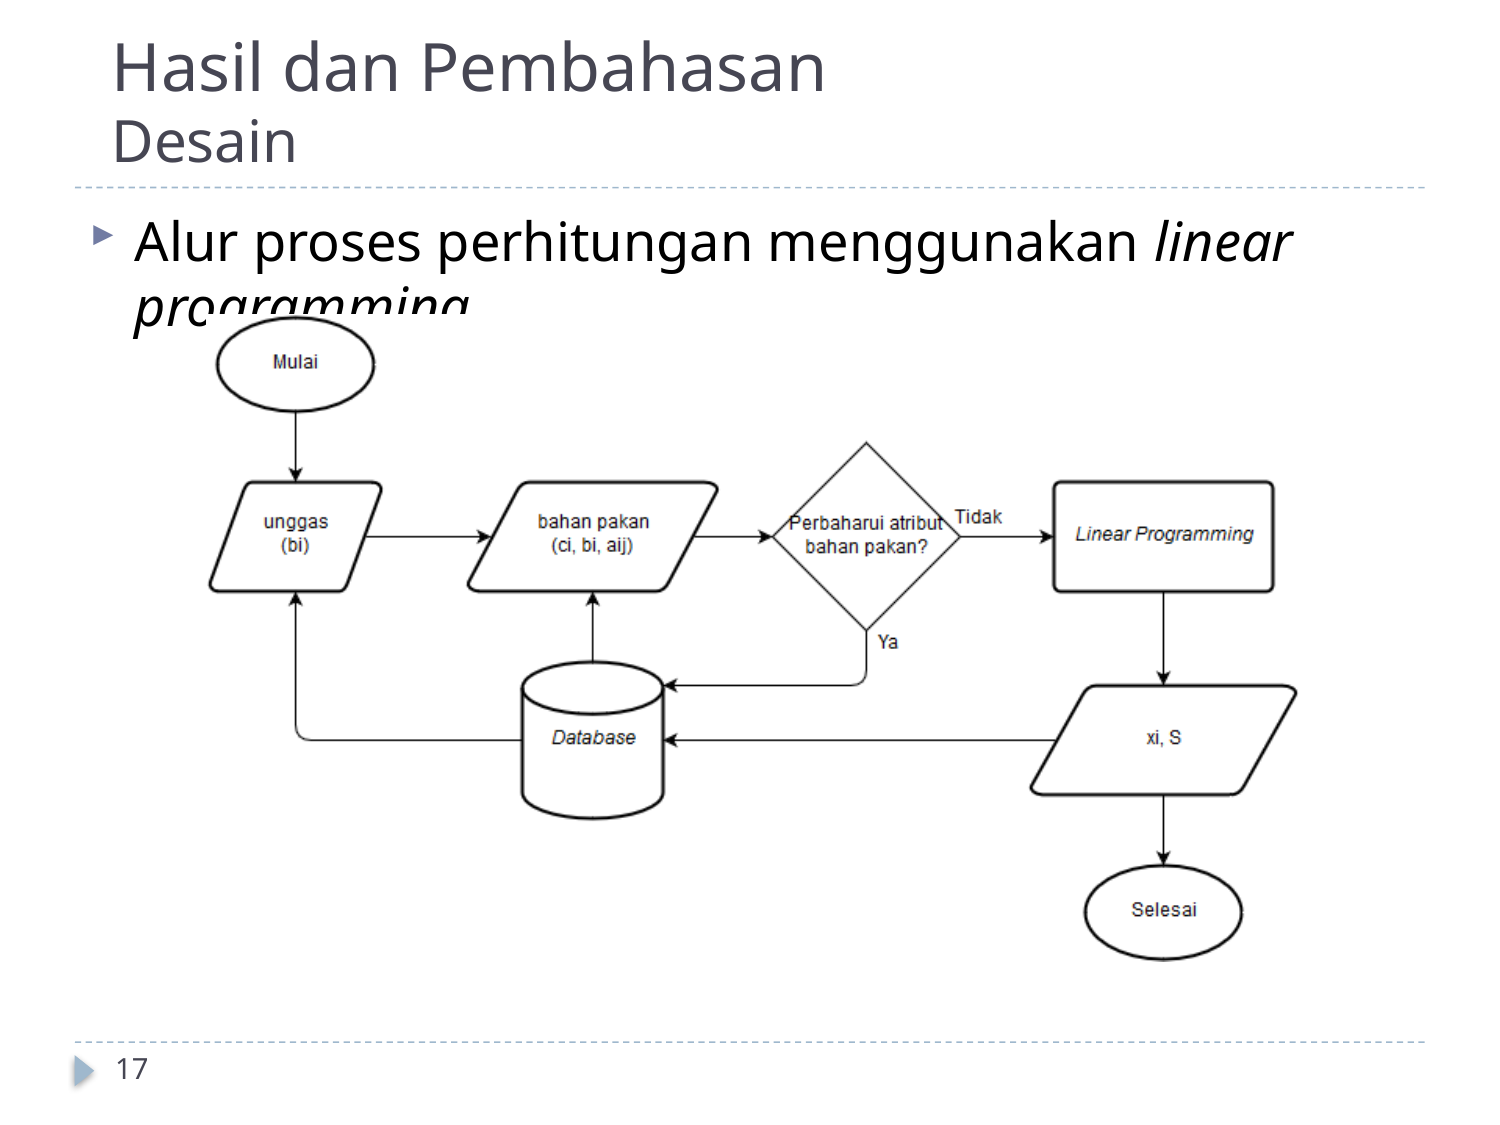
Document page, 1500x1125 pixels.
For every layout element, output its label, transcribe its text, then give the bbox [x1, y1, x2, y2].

picture [206, 314, 1299, 962]
text_box Hasil dan Pembahasan Desain [96, 19, 1447, 182]
slide_number 17 [100, 1042, 426, 1103]
list Alur proses perhitungan menggunakan linear programming [75, 200, 1425, 1010]
